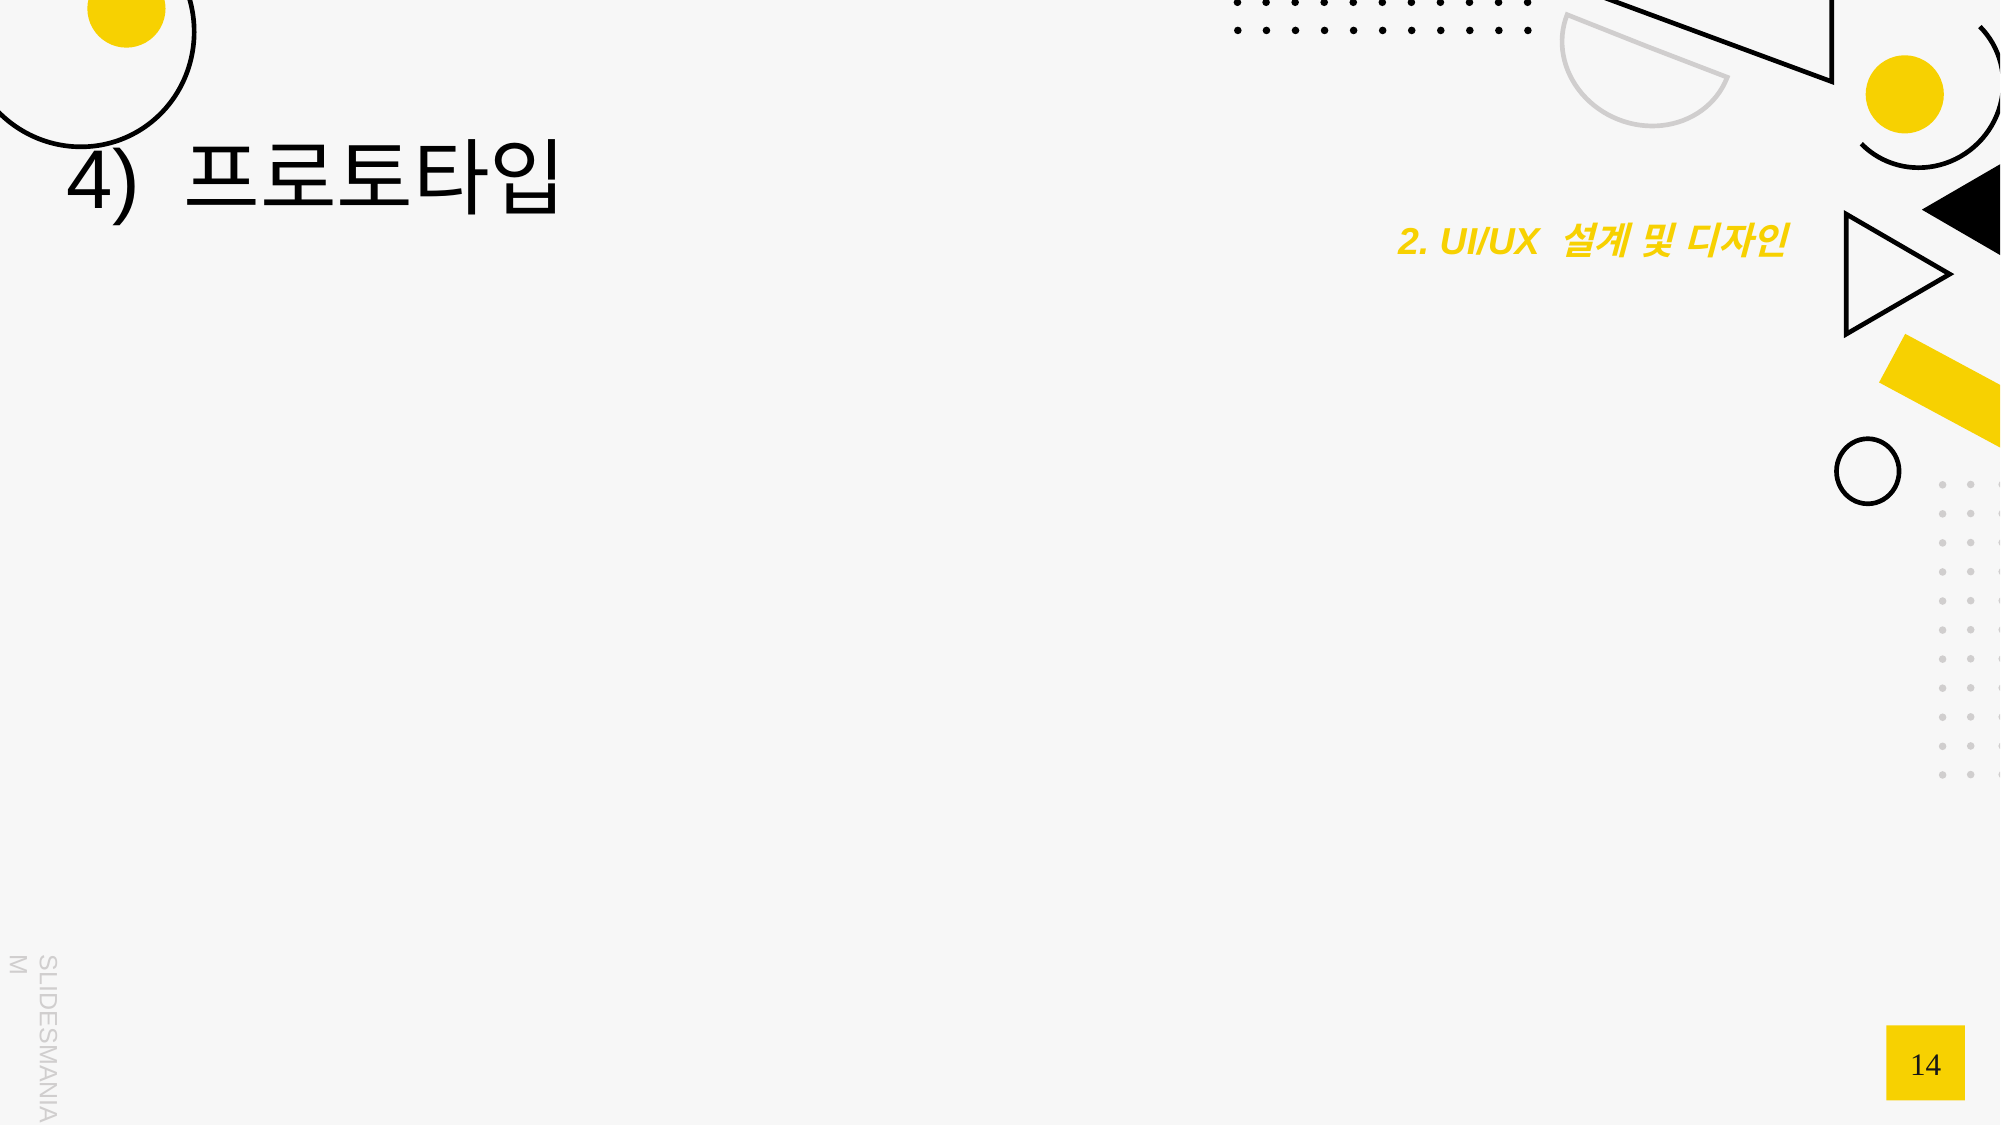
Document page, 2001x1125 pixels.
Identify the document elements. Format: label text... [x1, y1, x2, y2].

slide_number 14 [1865, 1019, 1986, 1106]
subtitle 2. UI/UX 설계 및 디자인 [1310, 197, 1808, 300]
title 4) 프로토타입 [46, 80, 1802, 270]
